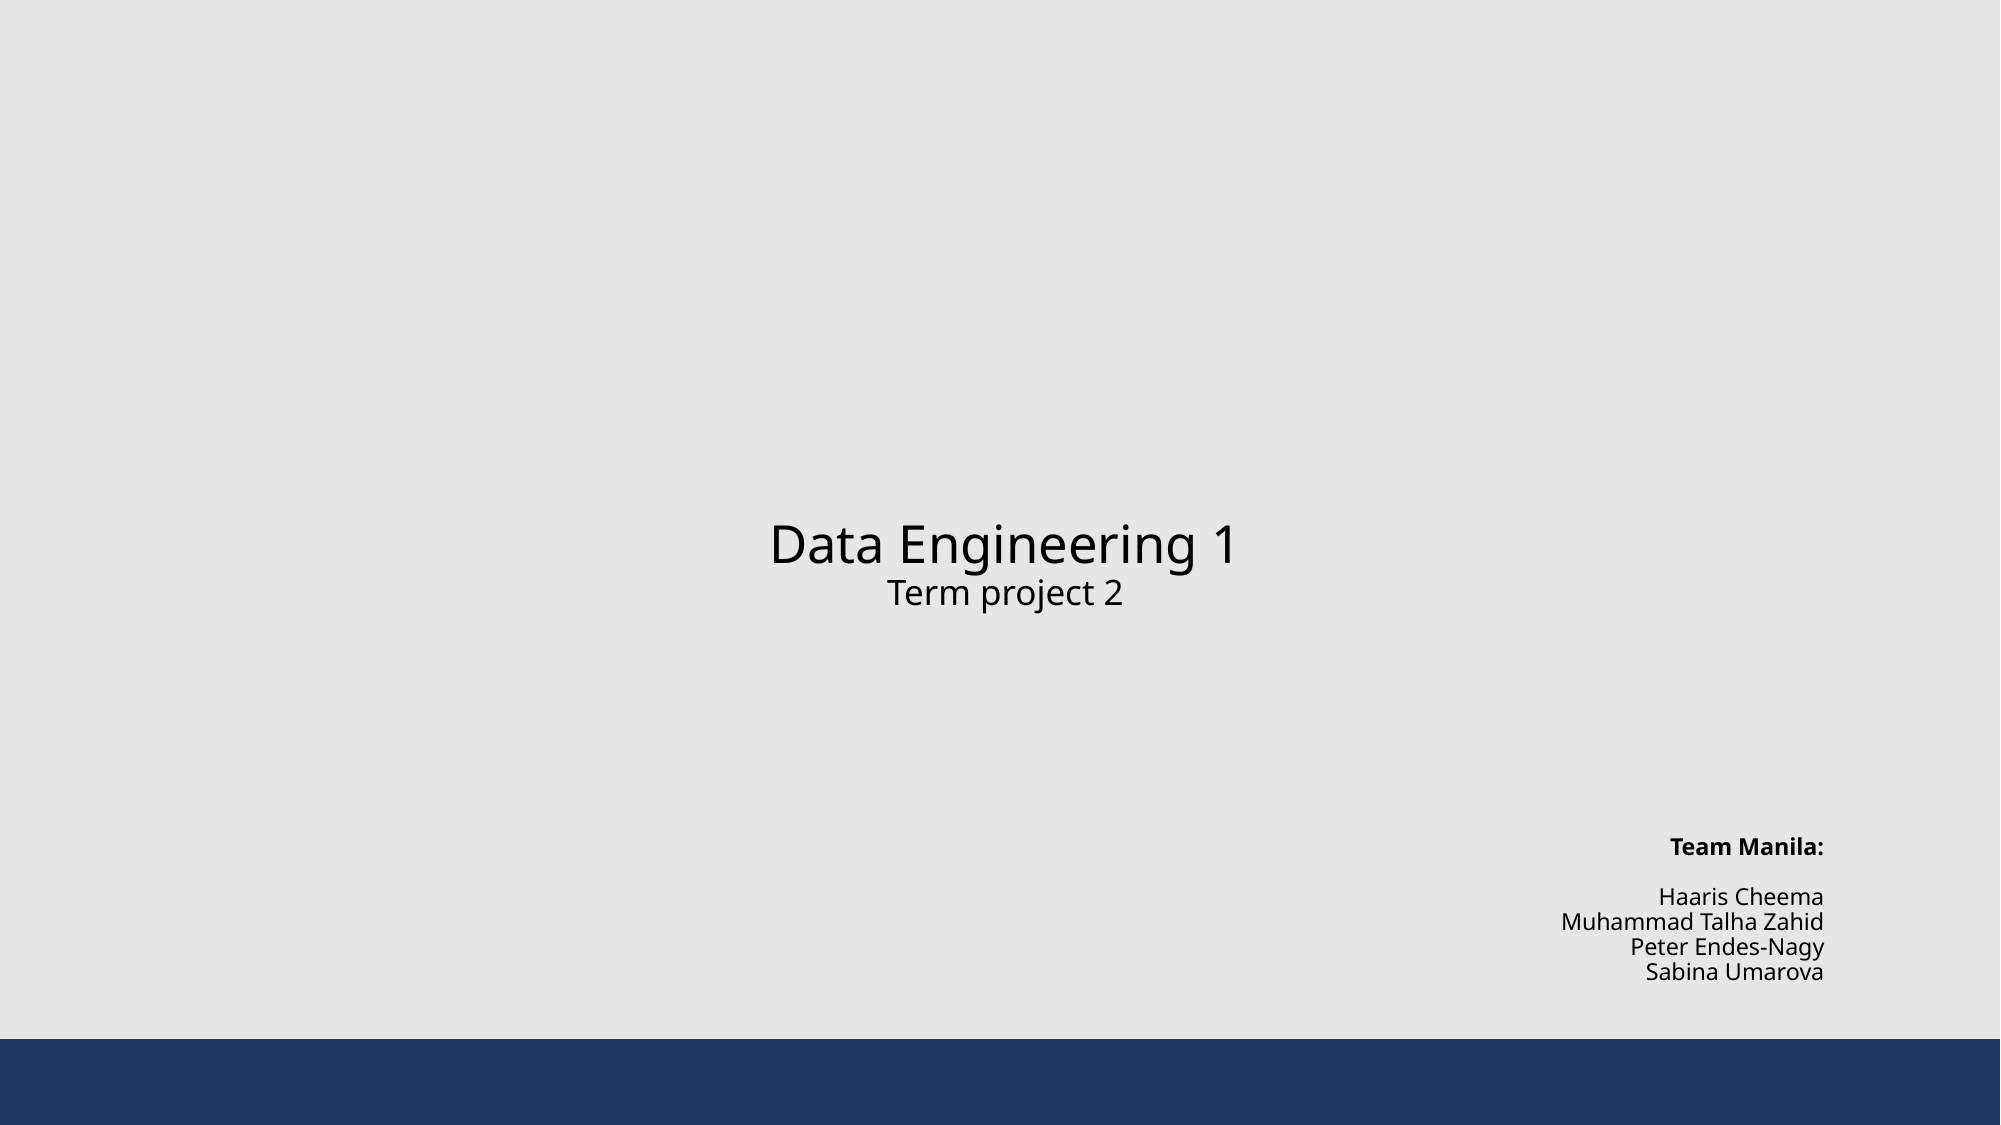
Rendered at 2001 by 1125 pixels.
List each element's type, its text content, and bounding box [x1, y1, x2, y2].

title Data Engineering 1 Term project 2 [255, 509, 1756, 684]
text_box Team Manila: Haaris Cheema Muhammad Talha Zahid Peter Endes-Nagy Sabina Umarova [339, 819, 1840, 994]
text_box [0, 1039, 2000, 1125]
